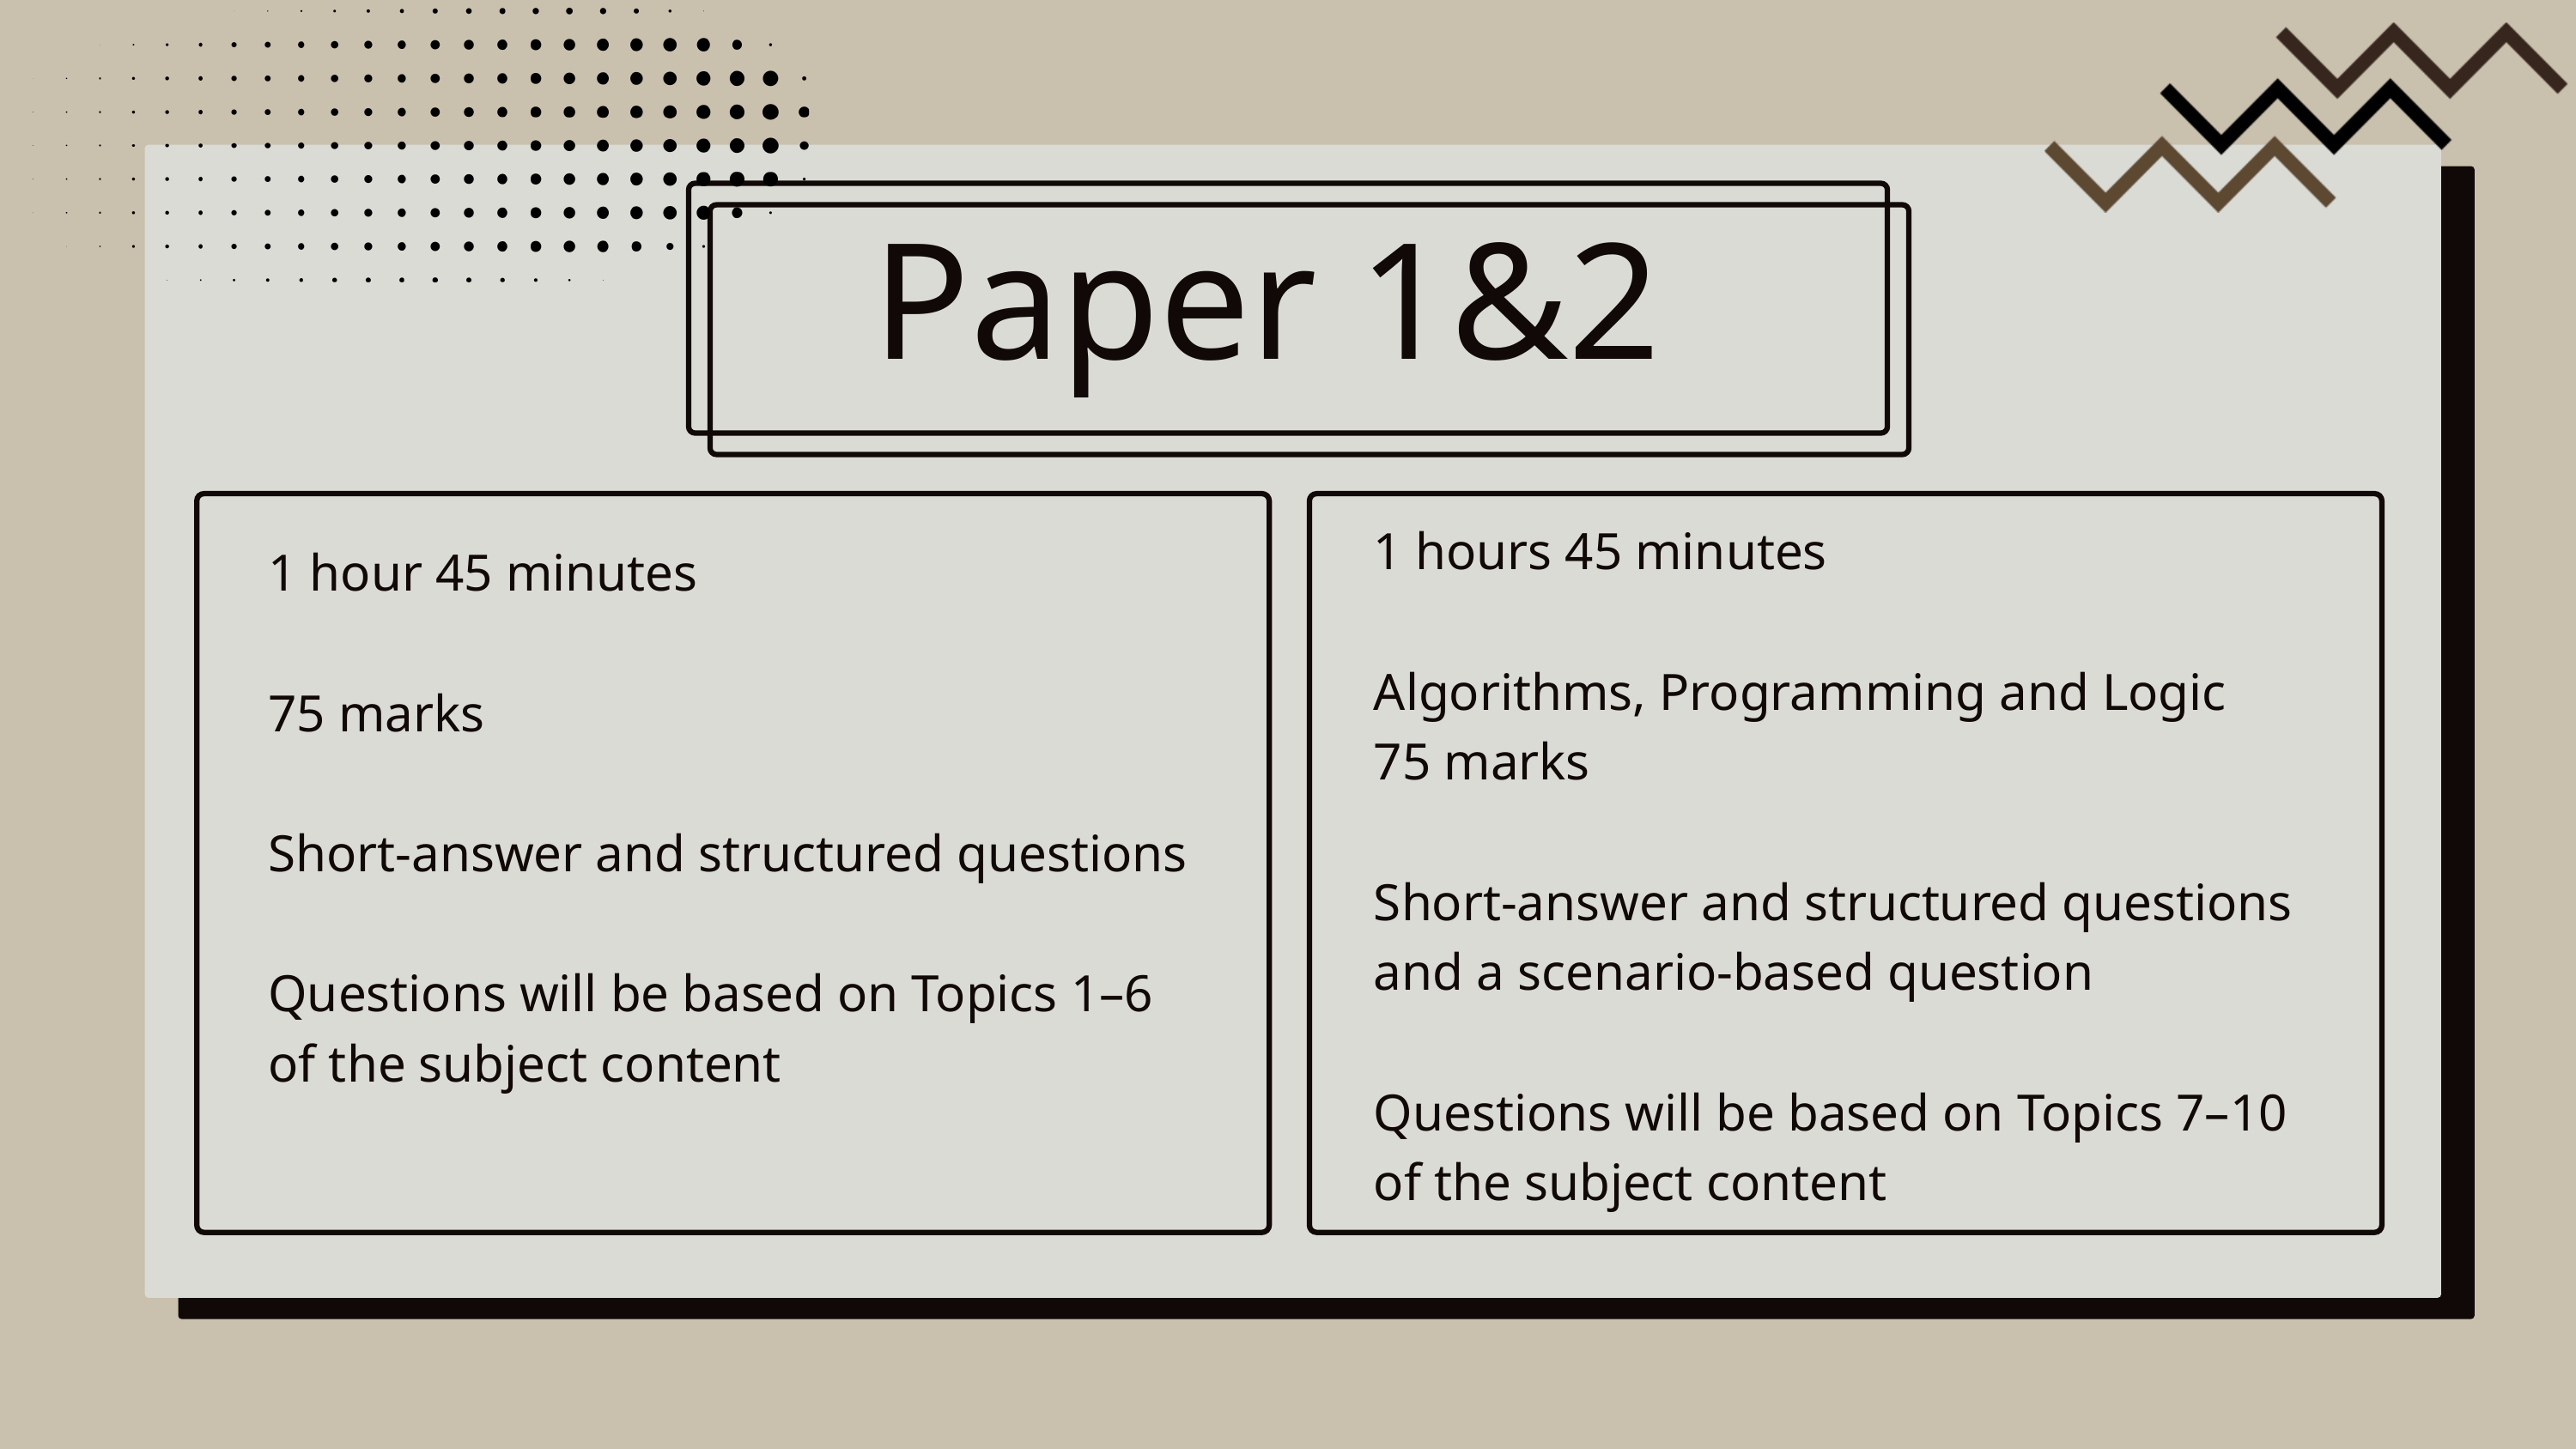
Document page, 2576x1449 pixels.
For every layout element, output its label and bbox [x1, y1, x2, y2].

text_box [1309, 493, 2383, 1233]
text_box [688, 183, 1888, 433]
text_box [178, 166, 2475, 1319]
text_box [2044, 22, 2568, 213]
text_box [196, 493, 1270, 1233]
text_box [144, 144, 2442, 1298]
text_box [709, 204, 1910, 455]
text_box [0, 8, 810, 282]
